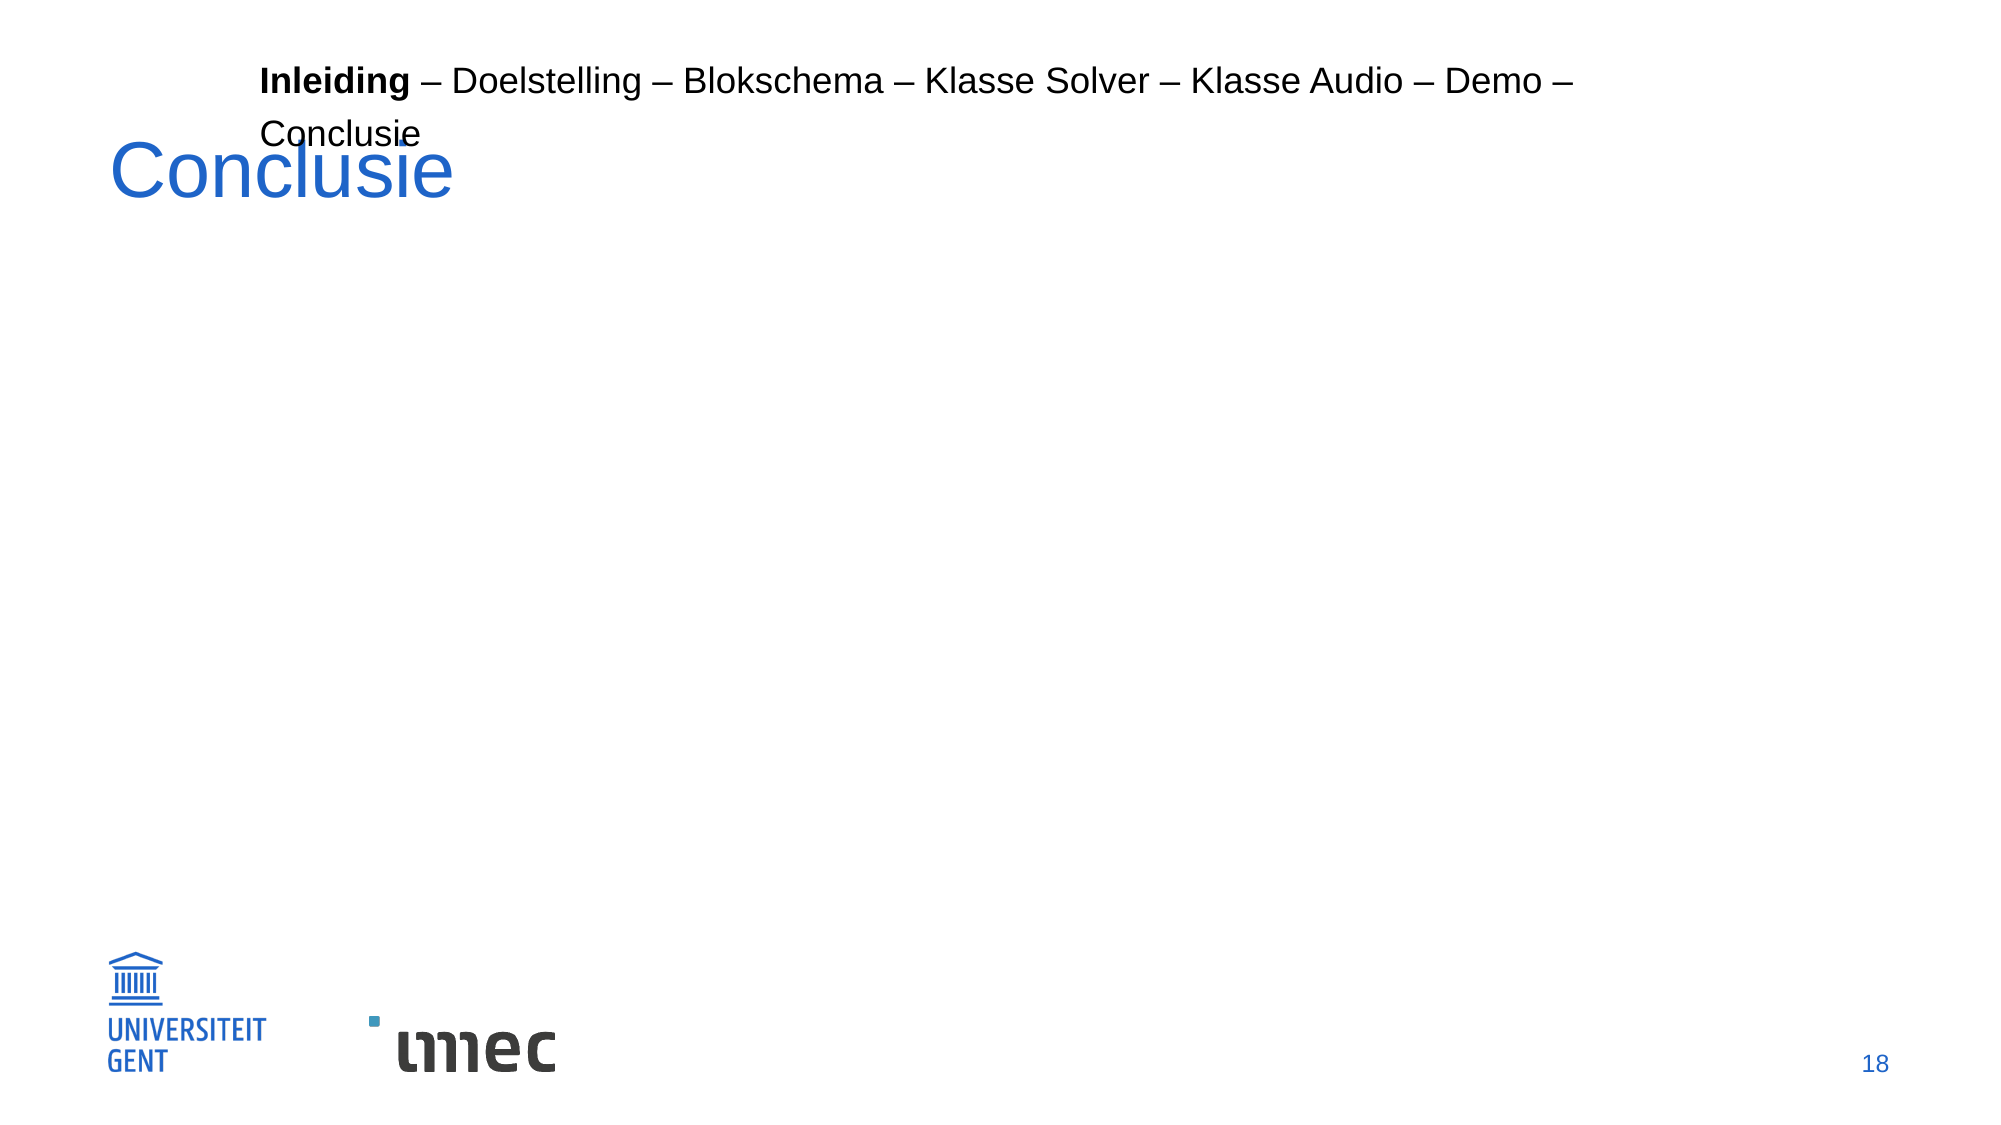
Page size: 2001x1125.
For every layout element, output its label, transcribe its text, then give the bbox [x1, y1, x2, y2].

text_box Inleiding – Doelstelling – Blokschema – Klasse Solver – Klasse Audio – Demo – Conclusie [244, 40, 1756, 162]
picture [369, 1016, 555, 1072]
picture [55, 911, 323, 1125]
title Conclusie [94, 122, 1906, 222]
slide_number 18 [1798, 1032, 1905, 1092]
